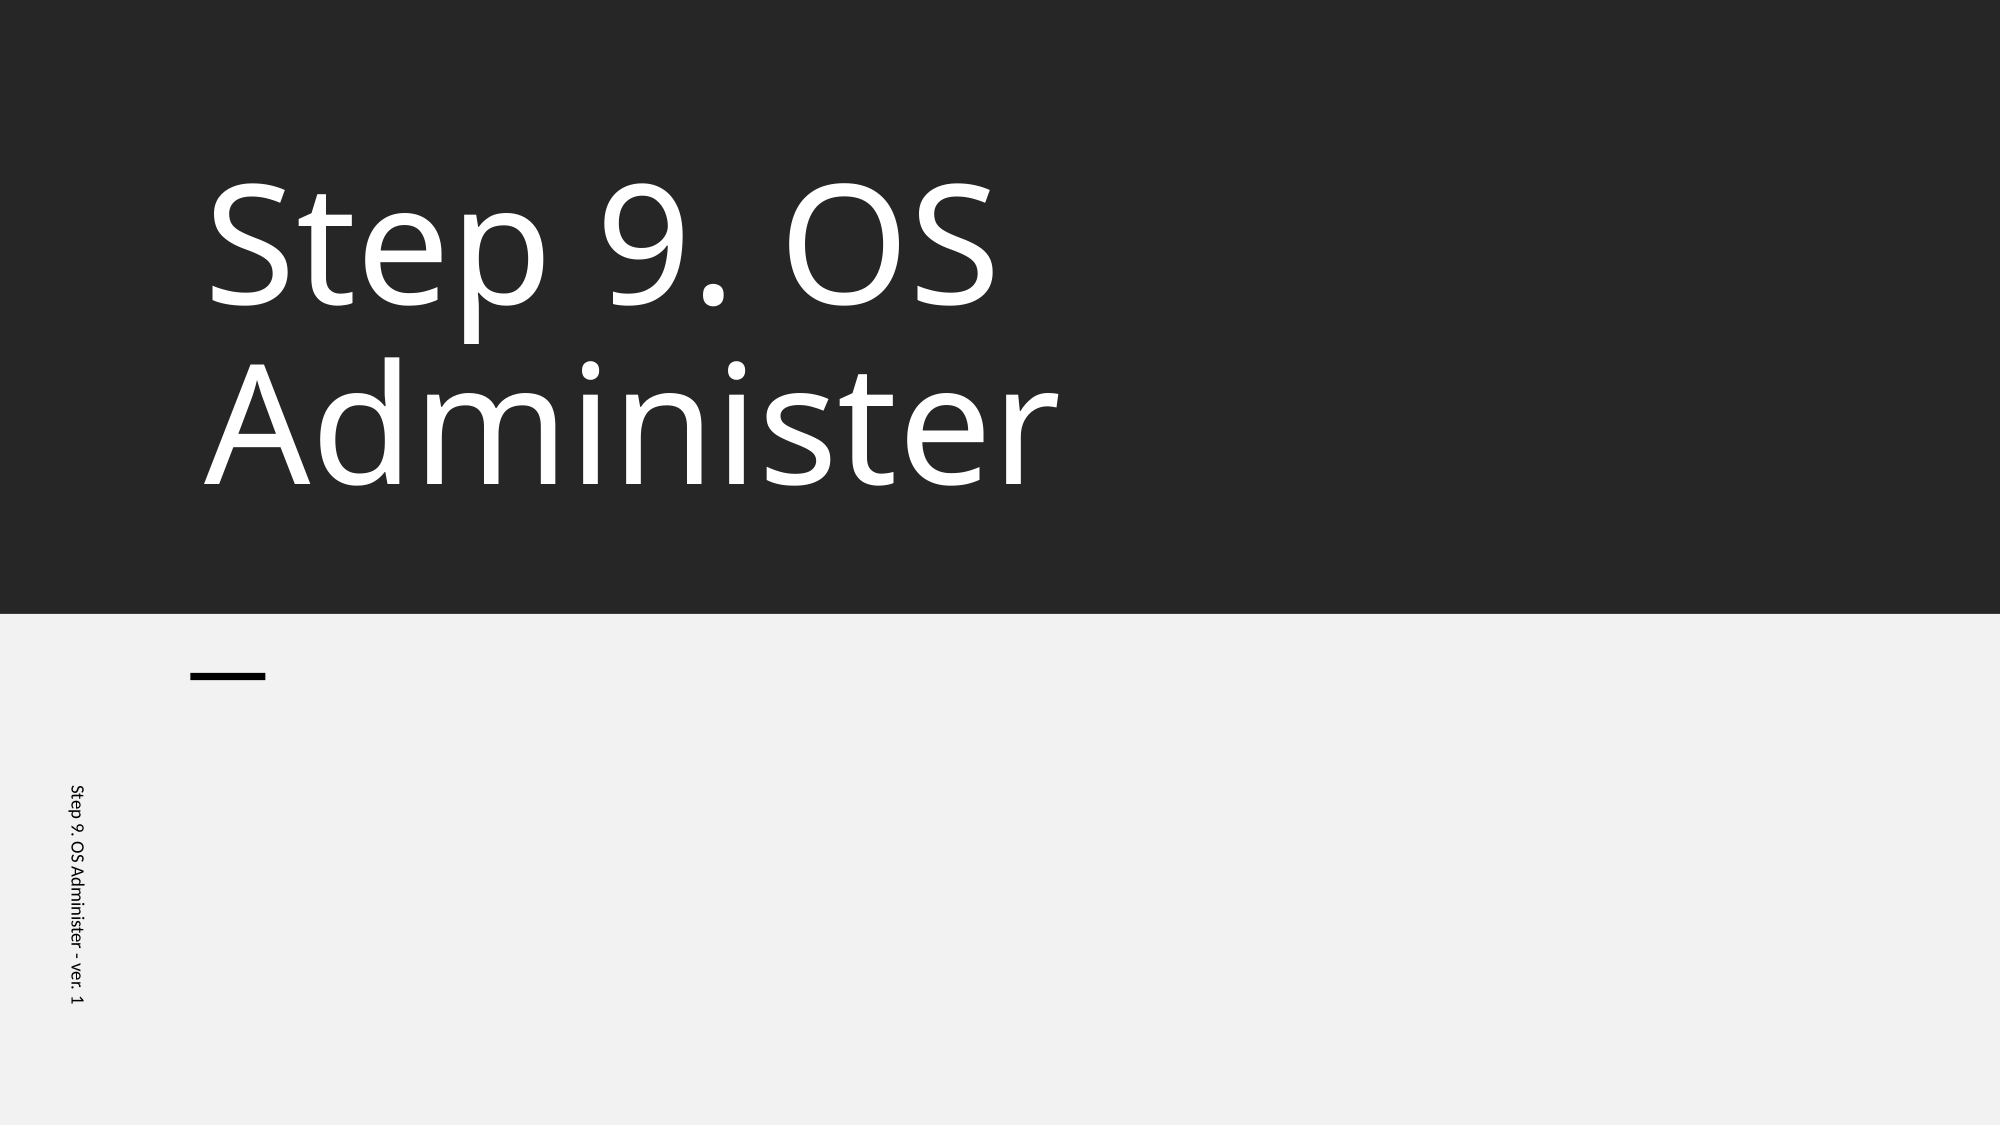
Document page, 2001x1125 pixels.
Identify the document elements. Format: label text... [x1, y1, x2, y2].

title Step 9. OS Administer [189, 104, 1812, 577]
footer Step 9. OS Administer - ver. 1 [53, 746, 105, 1020]
text_box [0, 0, 2000, 613]
text_box [0, 613, 2000, 1125]
text_box [189, 672, 266, 681]
